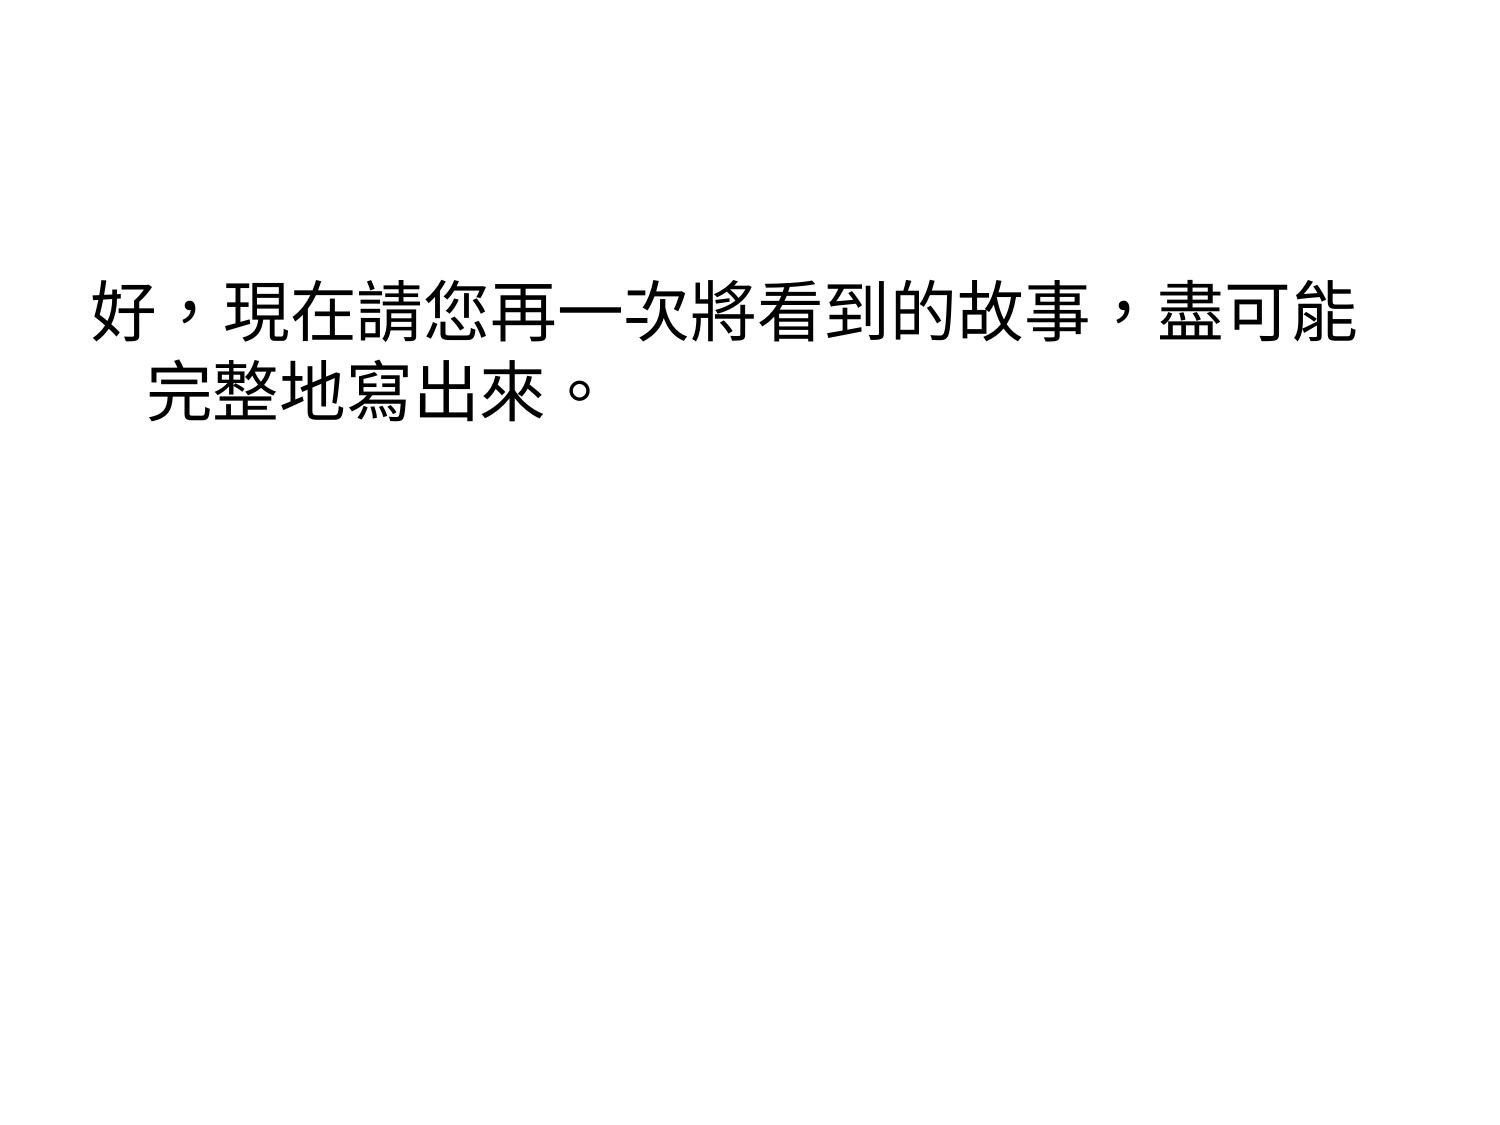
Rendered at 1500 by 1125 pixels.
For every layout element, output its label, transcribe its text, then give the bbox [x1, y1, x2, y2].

list 好，現在請您再一次將看到的故事，盡可能完整地寫出來。 [75, 262, 1425, 1005]
